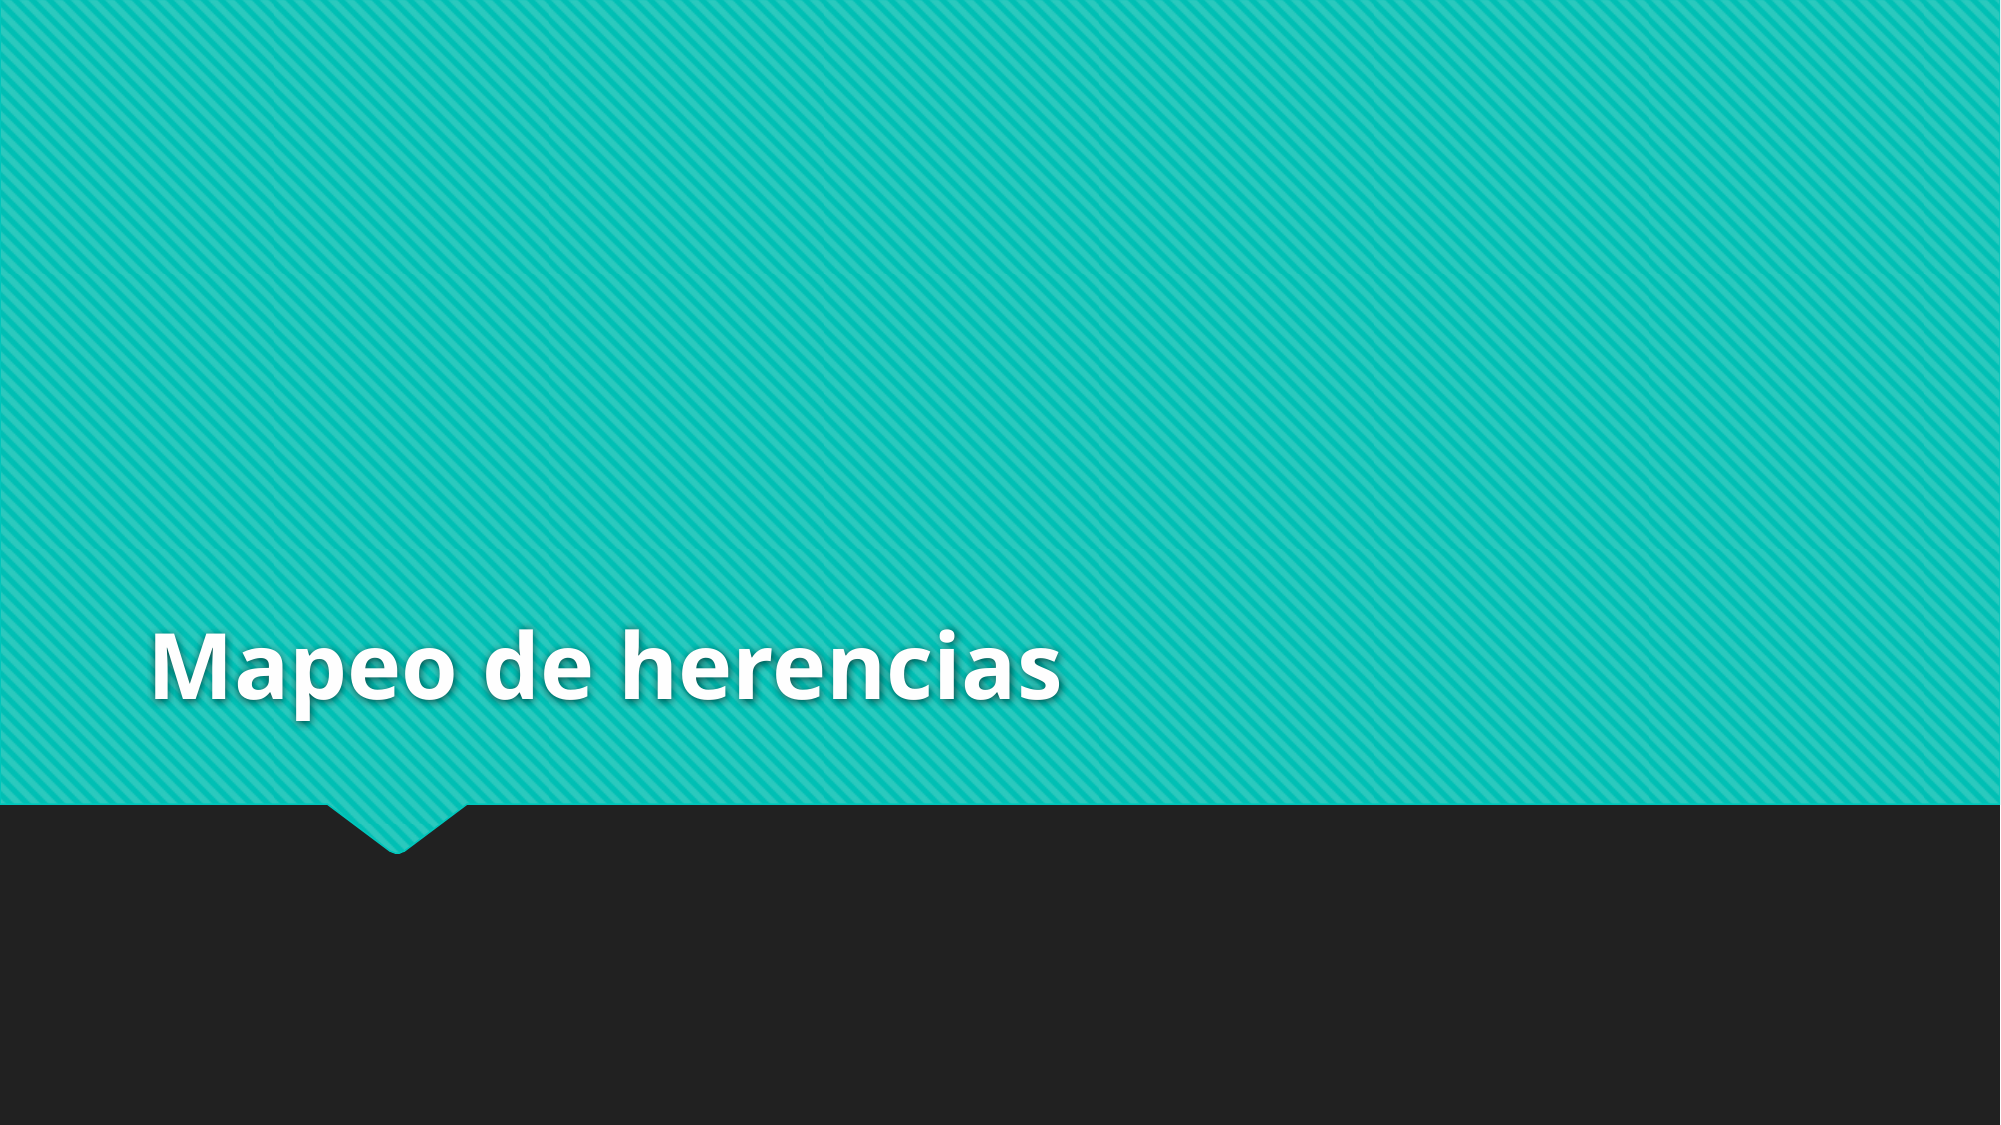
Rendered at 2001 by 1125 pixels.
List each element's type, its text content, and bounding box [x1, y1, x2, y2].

title Mapeo de herencias [132, 237, 1868, 726]
